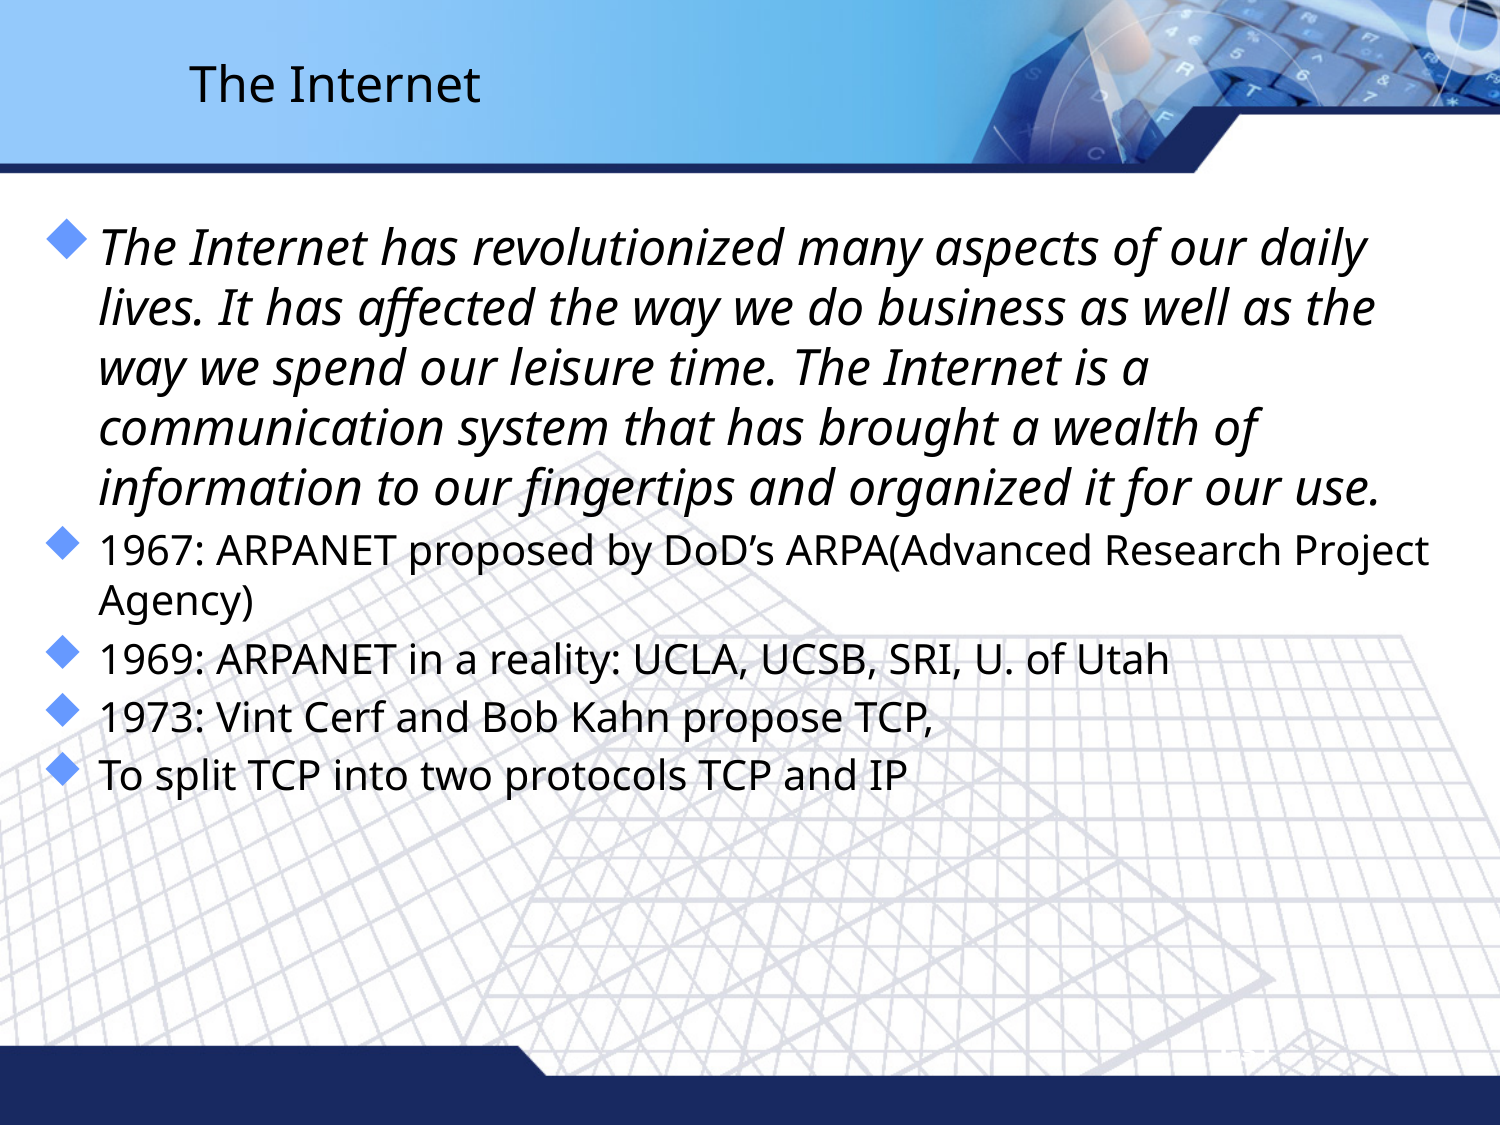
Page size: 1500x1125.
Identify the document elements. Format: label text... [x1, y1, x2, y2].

list The Internet has revolutionized many aspects of our daily lives. It has affected the way we do business as well as the way we spend our leisure time. The Internet is a communication system that has brought a wealth of information to our fingertips and organized it for our use. 1967: ARPANET proposed by DoD’s ARPA(Advanced Research Project Agency) 1969: ARPANET in a reality: UCLA, UCSB, SRI, U. of Utah 1973: Vint Cerf and Bob Kahn propose TCP, To split TCP into two protocols TCP and IP [26, 207, 1476, 941]
picture [0, 0, 1500, 1125]
title The Internet [174, 0, 1500, 166]
slide_number 1-31 [1099, 1024, 1388, 1101]
